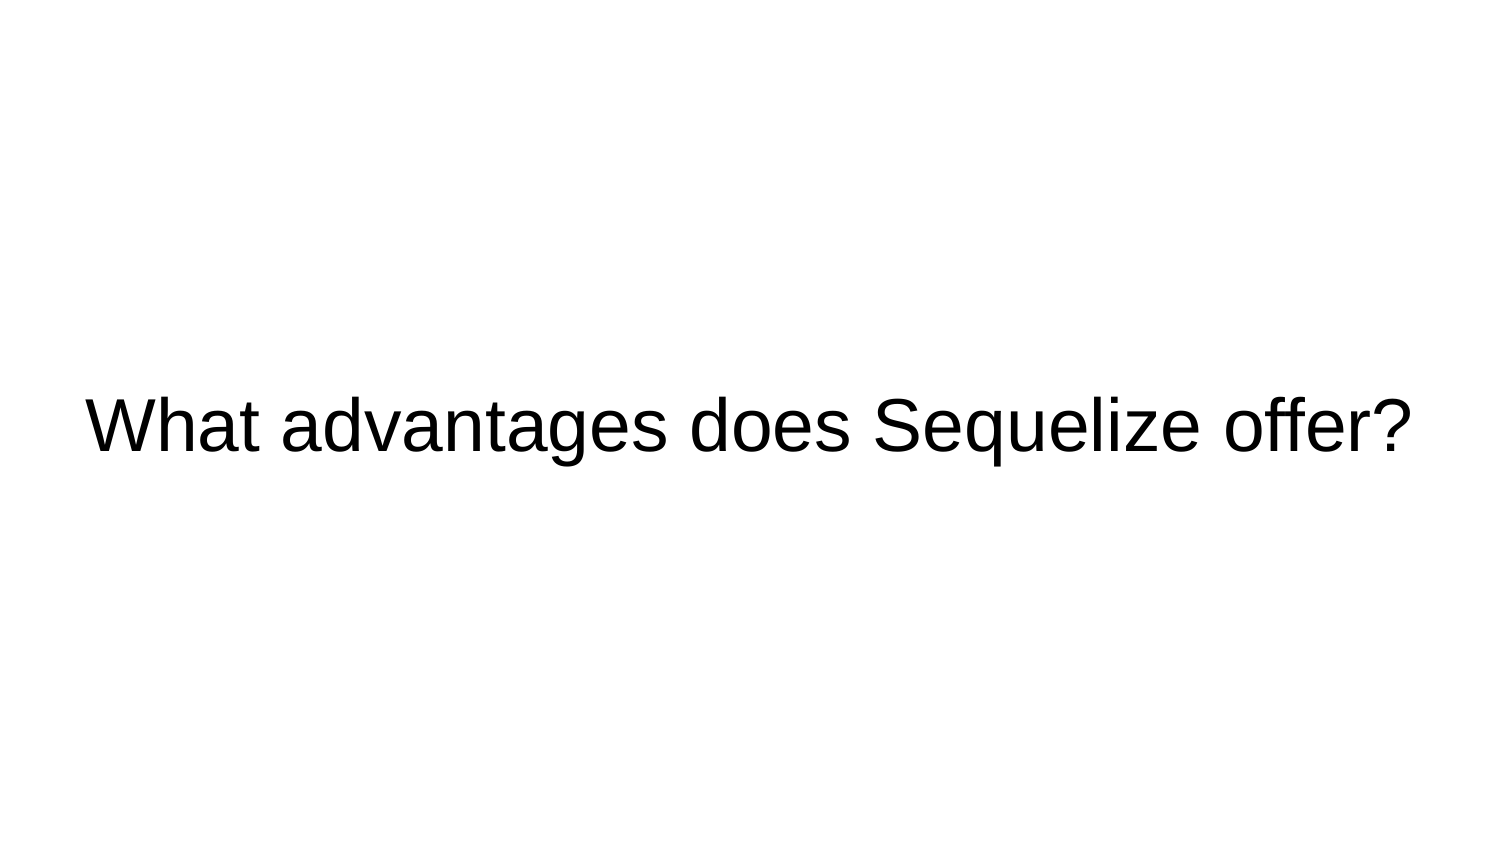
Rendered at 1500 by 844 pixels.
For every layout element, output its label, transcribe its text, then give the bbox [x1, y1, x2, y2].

title What advantages does Sequelize offer? [51, 352, 1449, 491]
